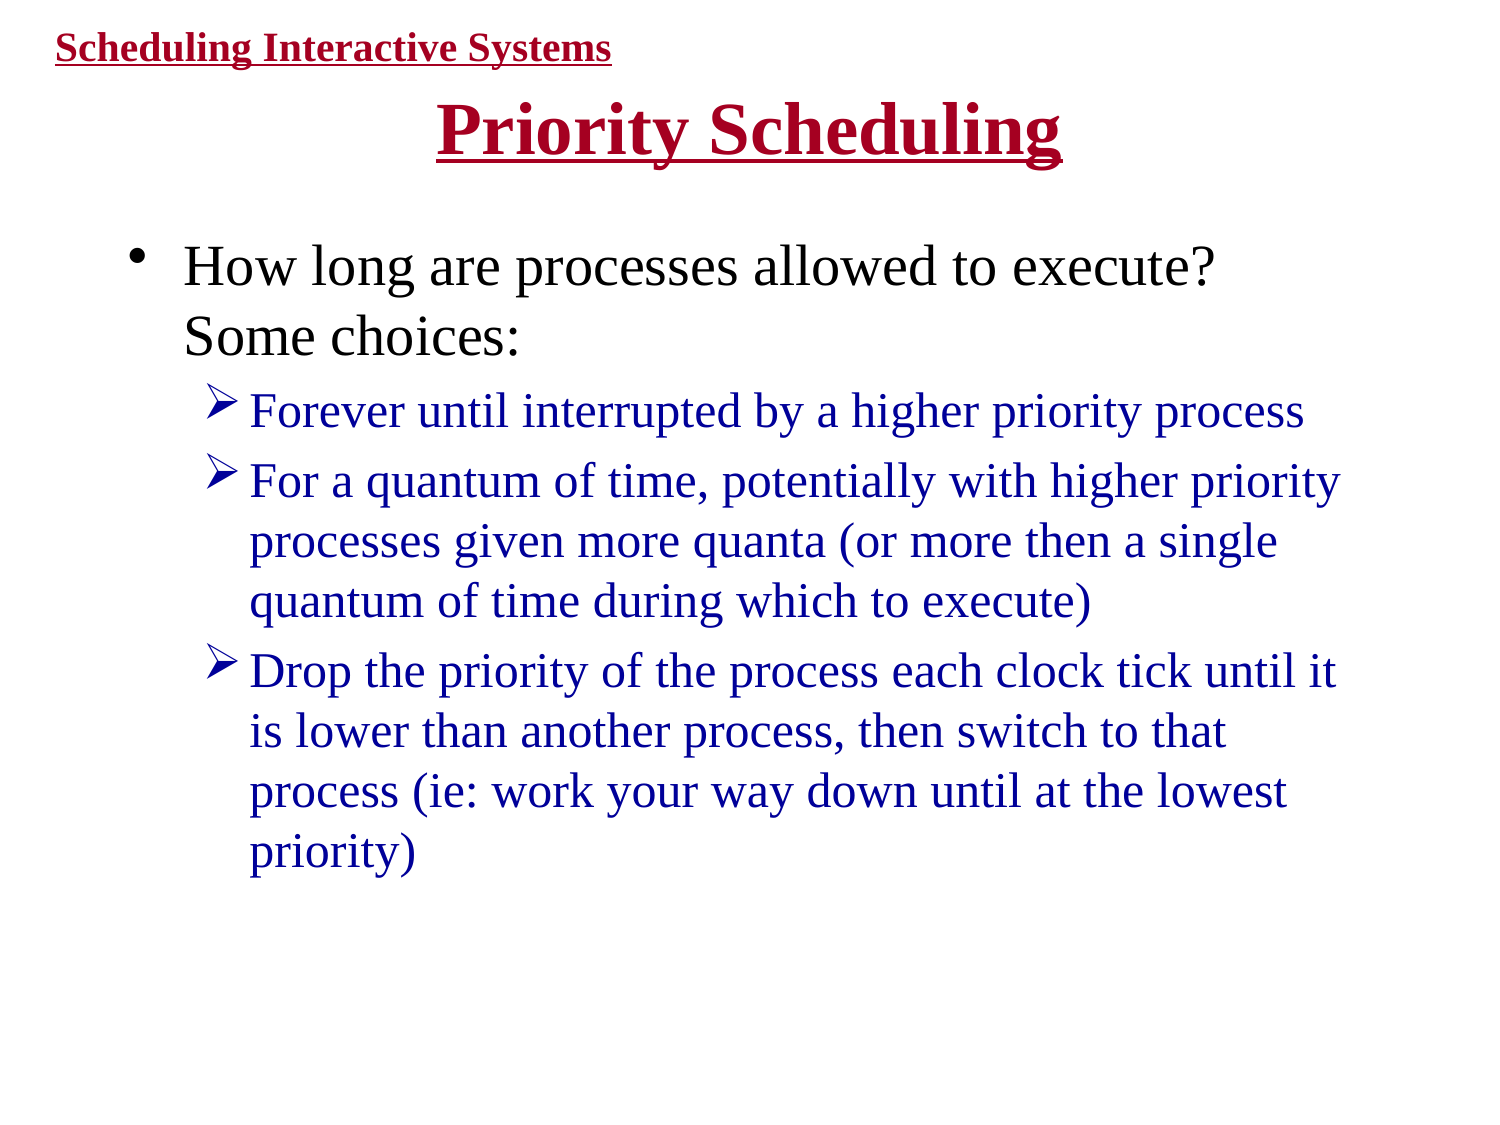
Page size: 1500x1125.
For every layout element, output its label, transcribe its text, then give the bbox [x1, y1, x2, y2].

list How long are processes allowed to execute? Some choices: Forever until interrupted by a higher priority process For a quantum of time, potentially with higher priority processes given more quanta (or more then a single quantum of time during which to execute) Drop the priority of the process each clock tick until it is lower than another process, then switch to that process (ie: work your way down until at the lowest priority) [112, 219, 1388, 1000]
title Priority Scheduling [112, 30, 1388, 219]
text_box Scheduling Interactive Systems [0, 0, 668, 92]
